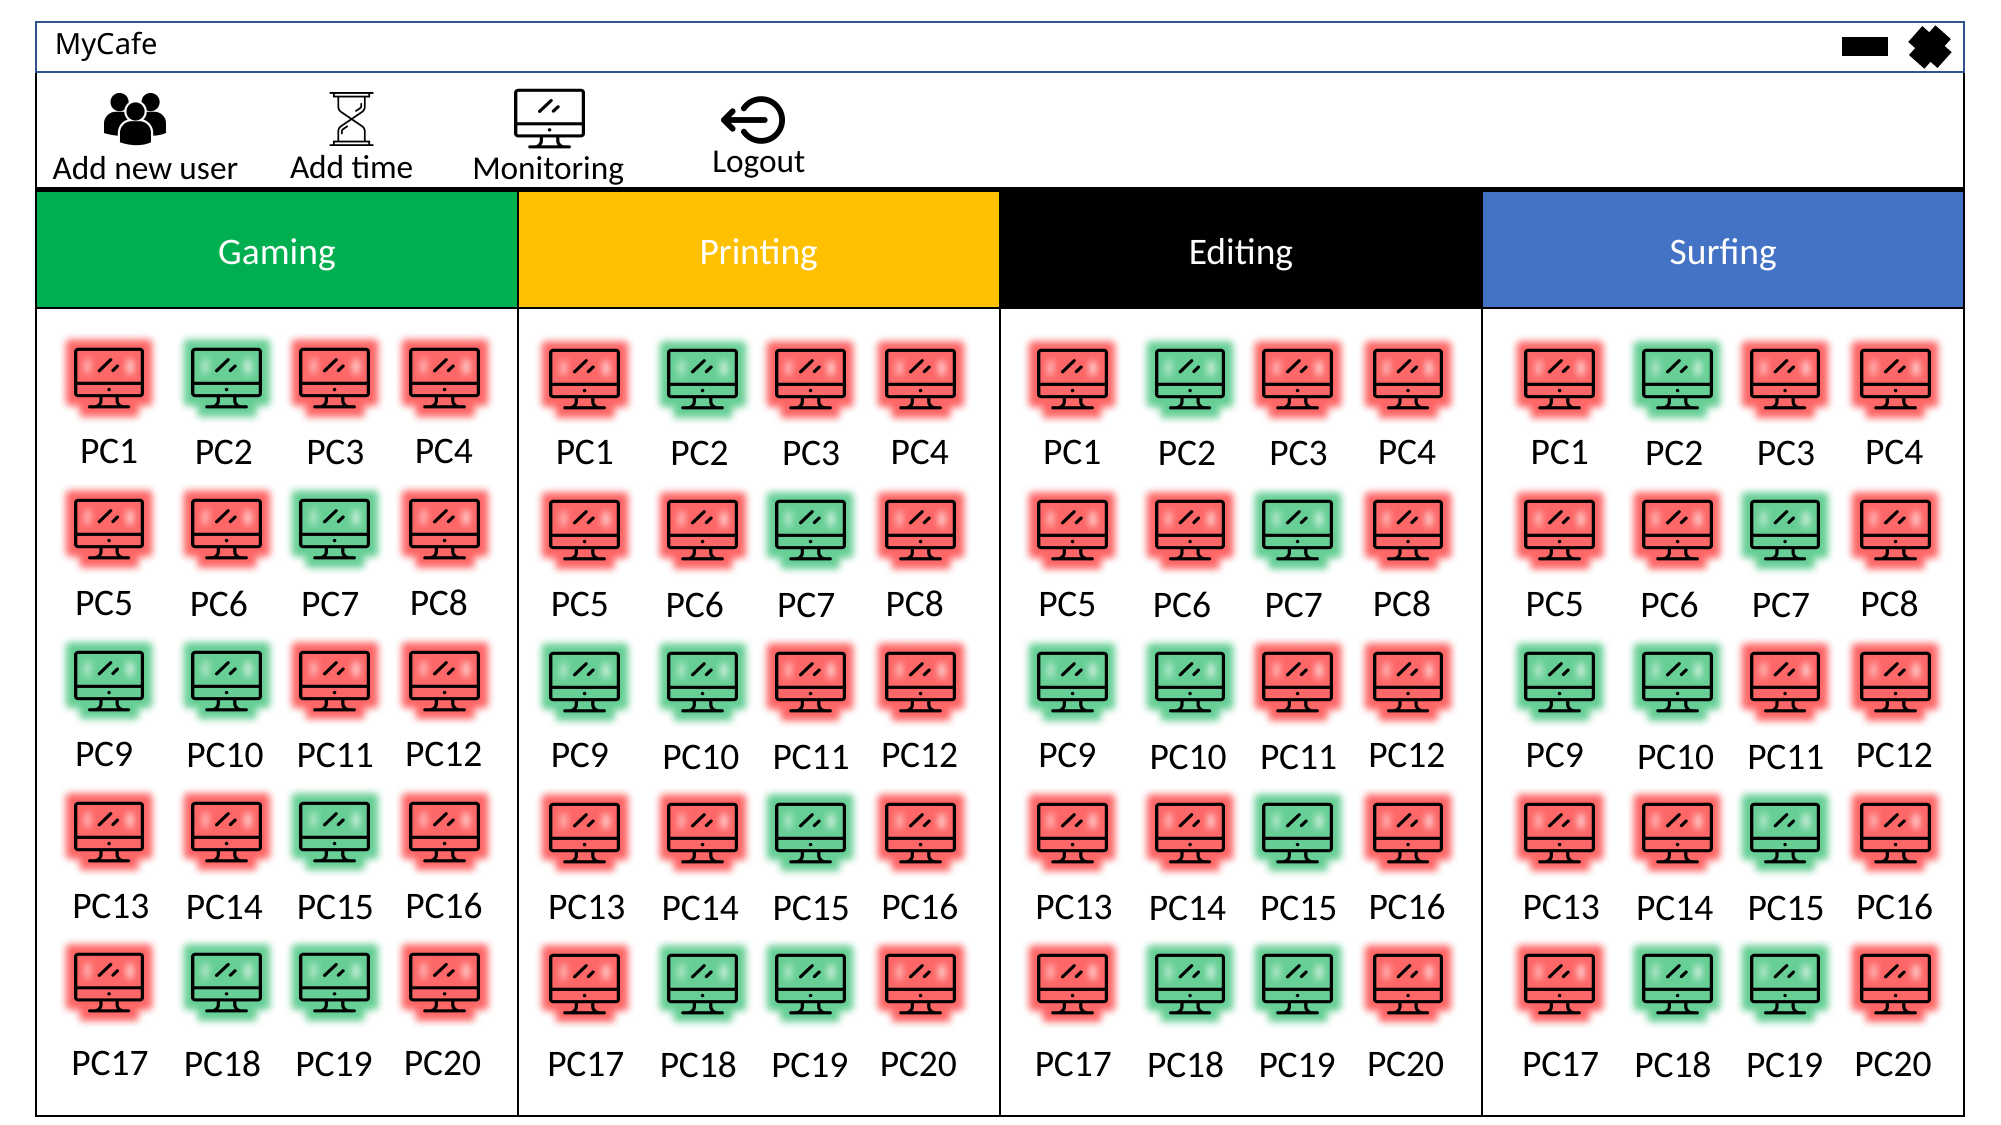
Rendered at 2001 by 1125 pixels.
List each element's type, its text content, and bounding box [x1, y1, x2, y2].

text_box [35, 190, 1965, 1117]
text_box Monitoring [436, 138, 661, 190]
text_box MyCafe [40, 18, 264, 68]
text_box [1842, 37, 1888, 56]
picture [325, 92, 378, 146]
text_box Add time [239, 137, 464, 190]
picture [104, 88, 166, 150]
picture [514, 85, 585, 152]
text_box Add new user [37, 138, 239, 190]
text_box [1908, 25, 1952, 69]
text_box [35, 73, 1965, 189]
picture [721, 88, 785, 152]
text_box [35, 21, 1965, 73]
text_box Logout [647, 131, 871, 187]
